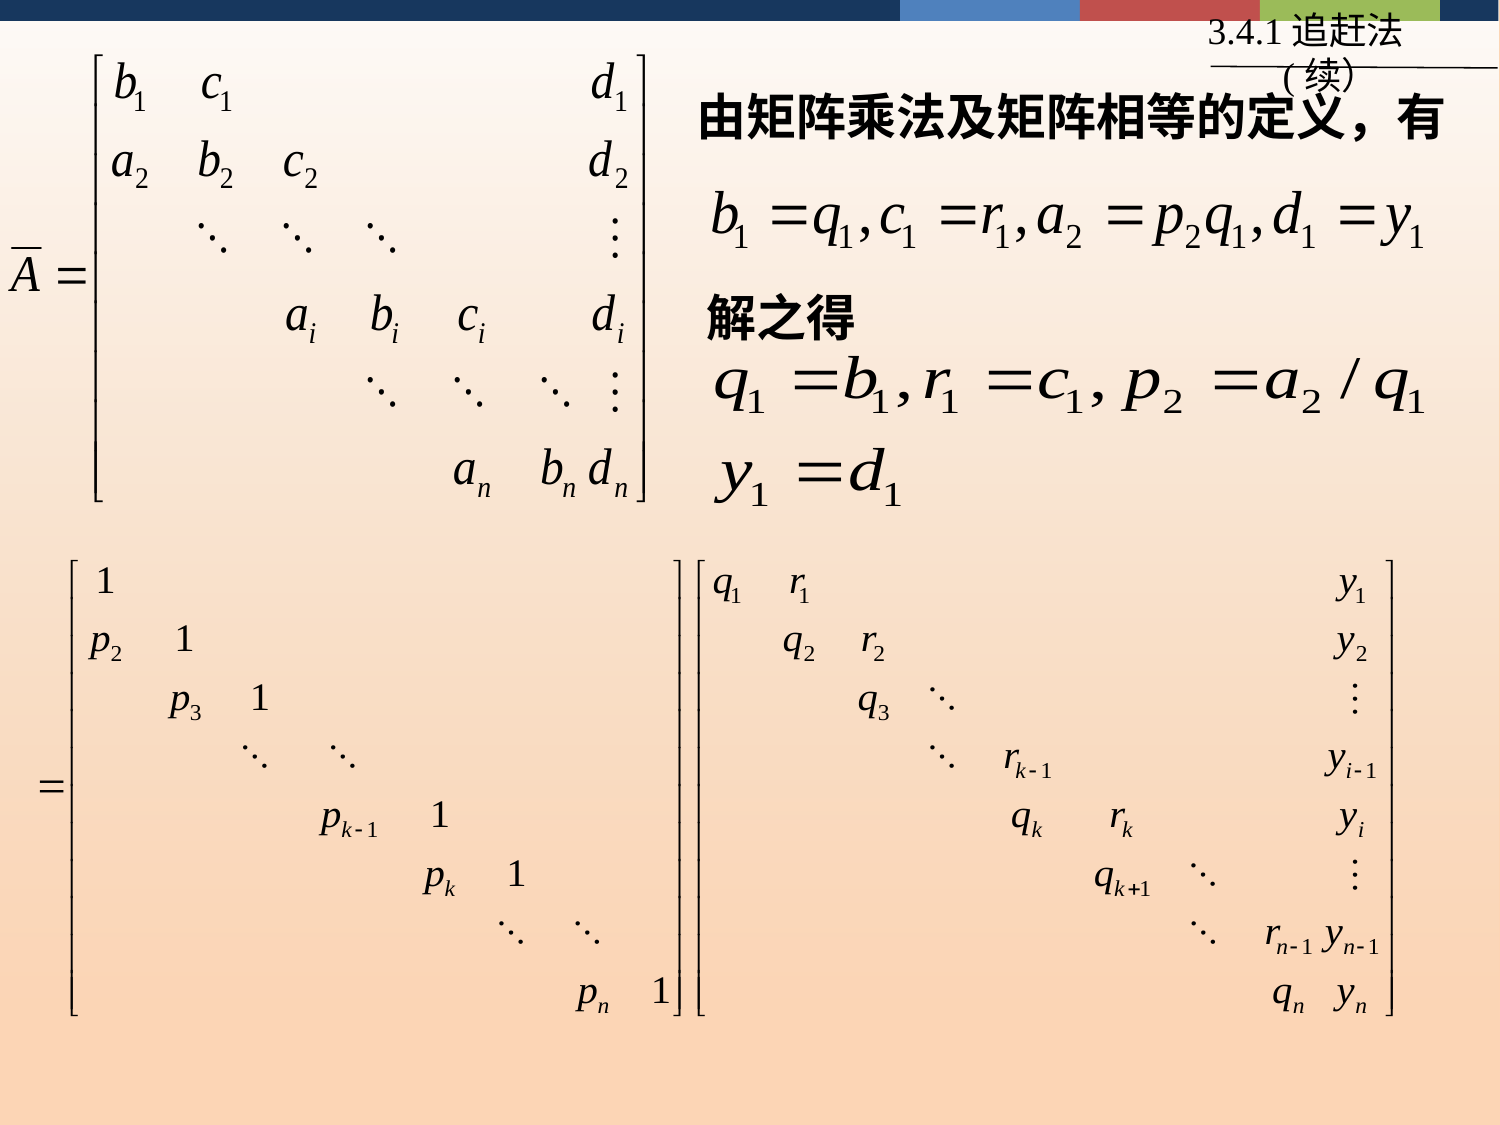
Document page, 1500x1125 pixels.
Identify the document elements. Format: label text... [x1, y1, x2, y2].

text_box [0, 42, 662, 515]
text_box 解之得 [691, 278, 872, 354]
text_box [702, 172, 1433, 265]
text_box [28, 550, 1407, 1027]
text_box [702, 337, 1439, 521]
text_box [1192, 0, 1500, 76]
text_box 由矩阵乘法及矩阵相等的定义，有 [681, 78, 1462, 153]
